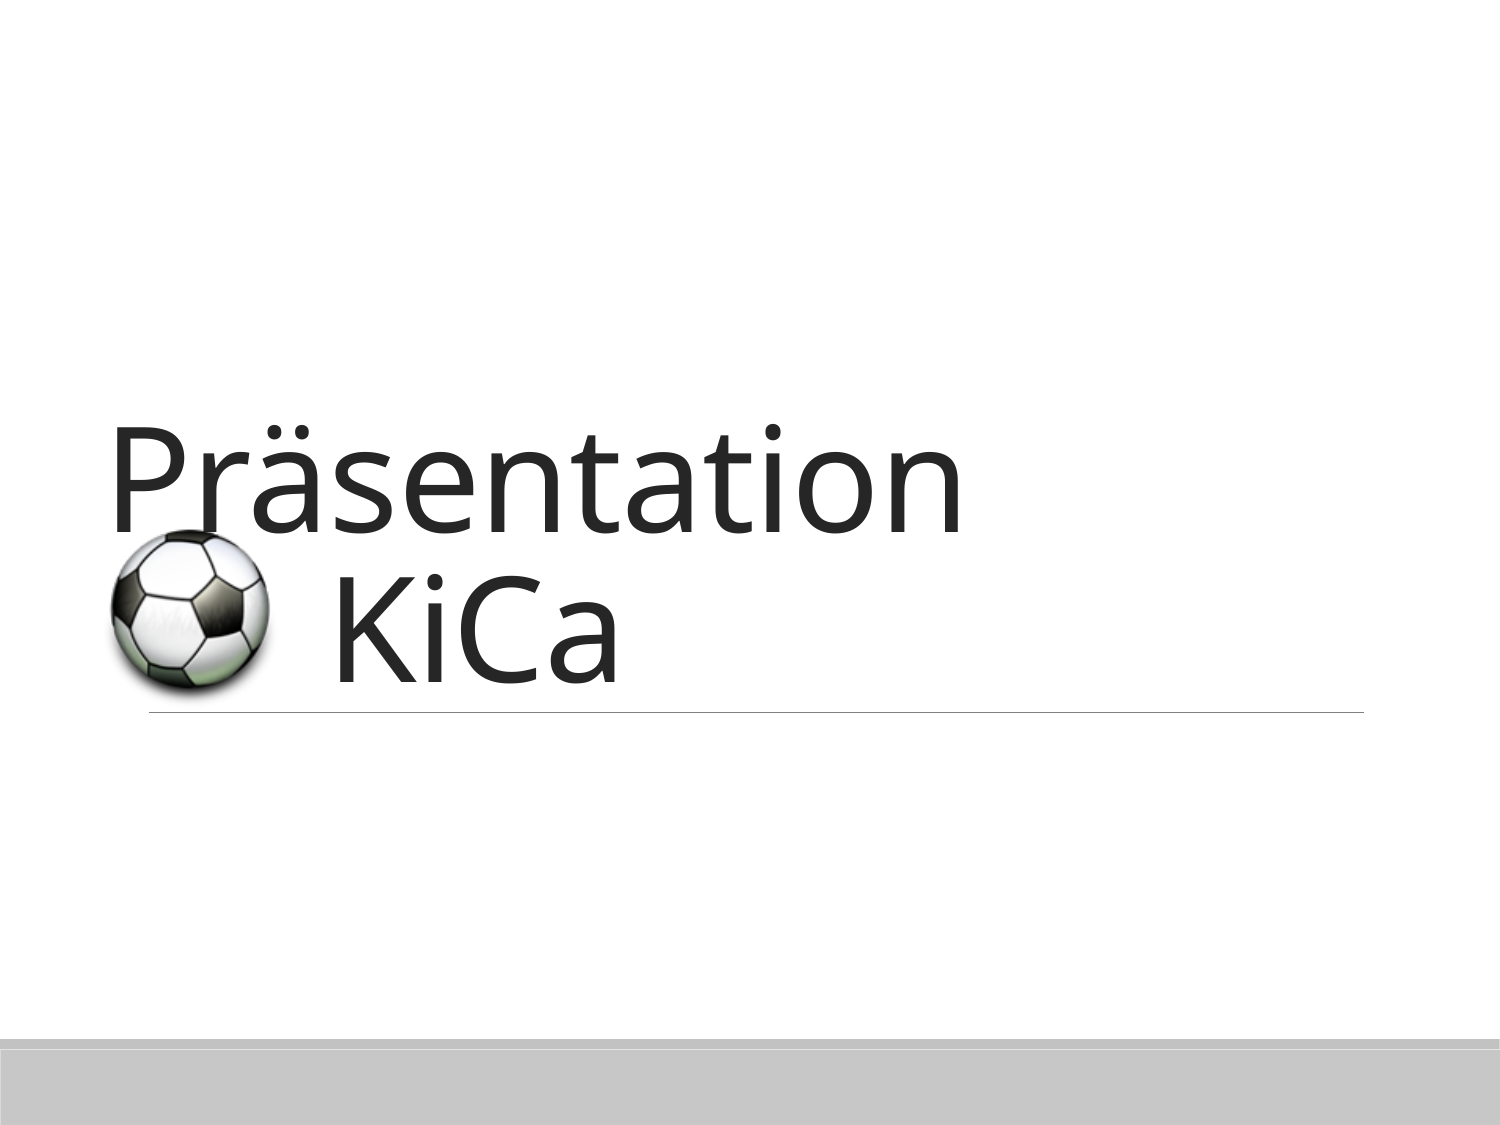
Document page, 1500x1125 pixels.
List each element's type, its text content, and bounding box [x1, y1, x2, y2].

title Präsentation KiCa [88, 403, 1376, 720]
picture [87, 519, 290, 721]
